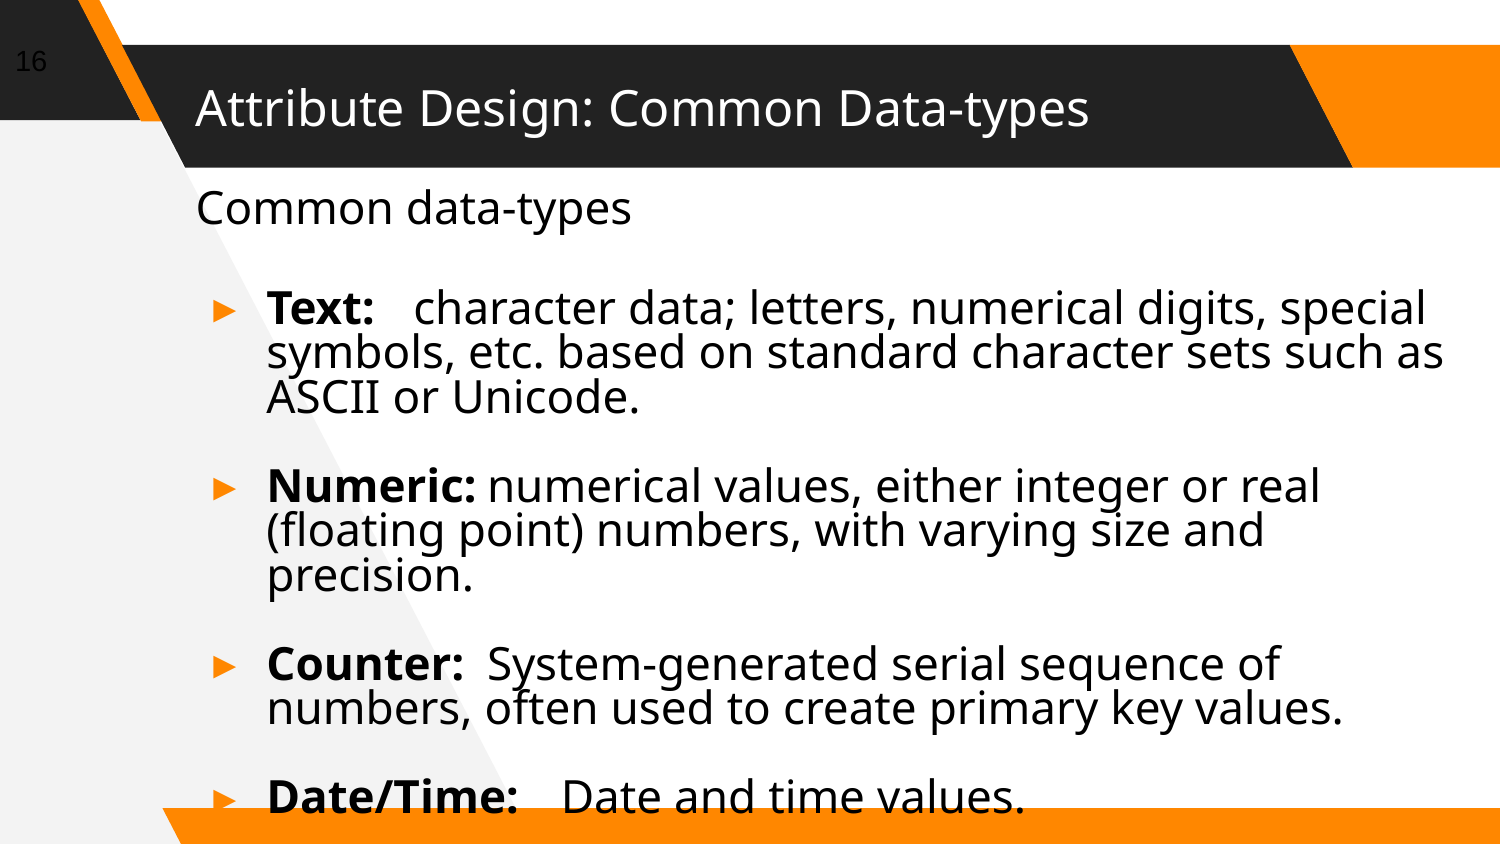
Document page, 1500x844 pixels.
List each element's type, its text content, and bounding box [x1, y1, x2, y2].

slide_number 16 [0, 0, 98, 121]
list Common data-types Text: character data; letters, numerical digits, special symbols, etc. based on standard character sets such as ASCII or Unicode. Numeric: numerical values, either integer or real (floating point) numbers, with varying size and precision. Counter: System-generated serial sequence of numbers, often used to create primary key values. Date/Time: Date and time values. [180, 163, 1480, 769]
title Attribute Design: Common Data-types [180, 44, 1424, 163]
